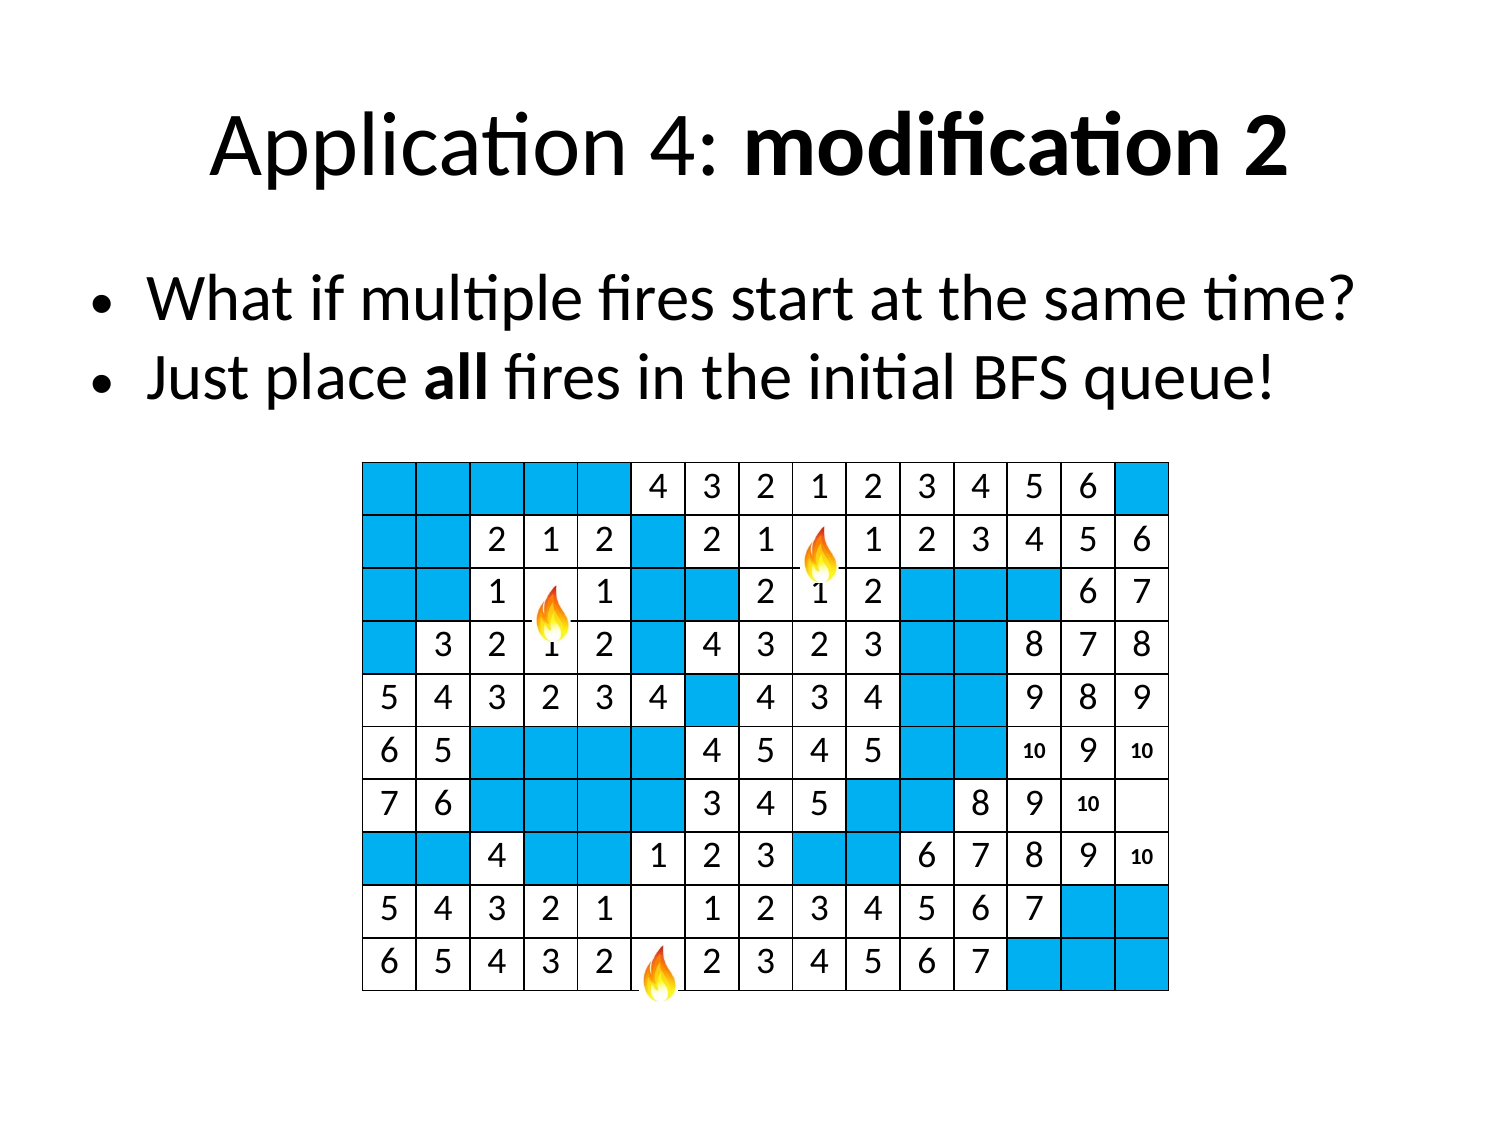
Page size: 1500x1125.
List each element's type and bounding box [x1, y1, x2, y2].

picture [638, 944, 679, 1002]
text_box [74, 262, 1425, 1005]
title [75, 45, 1425, 233]
picture [531, 583, 571, 642]
picture [799, 525, 839, 583]
